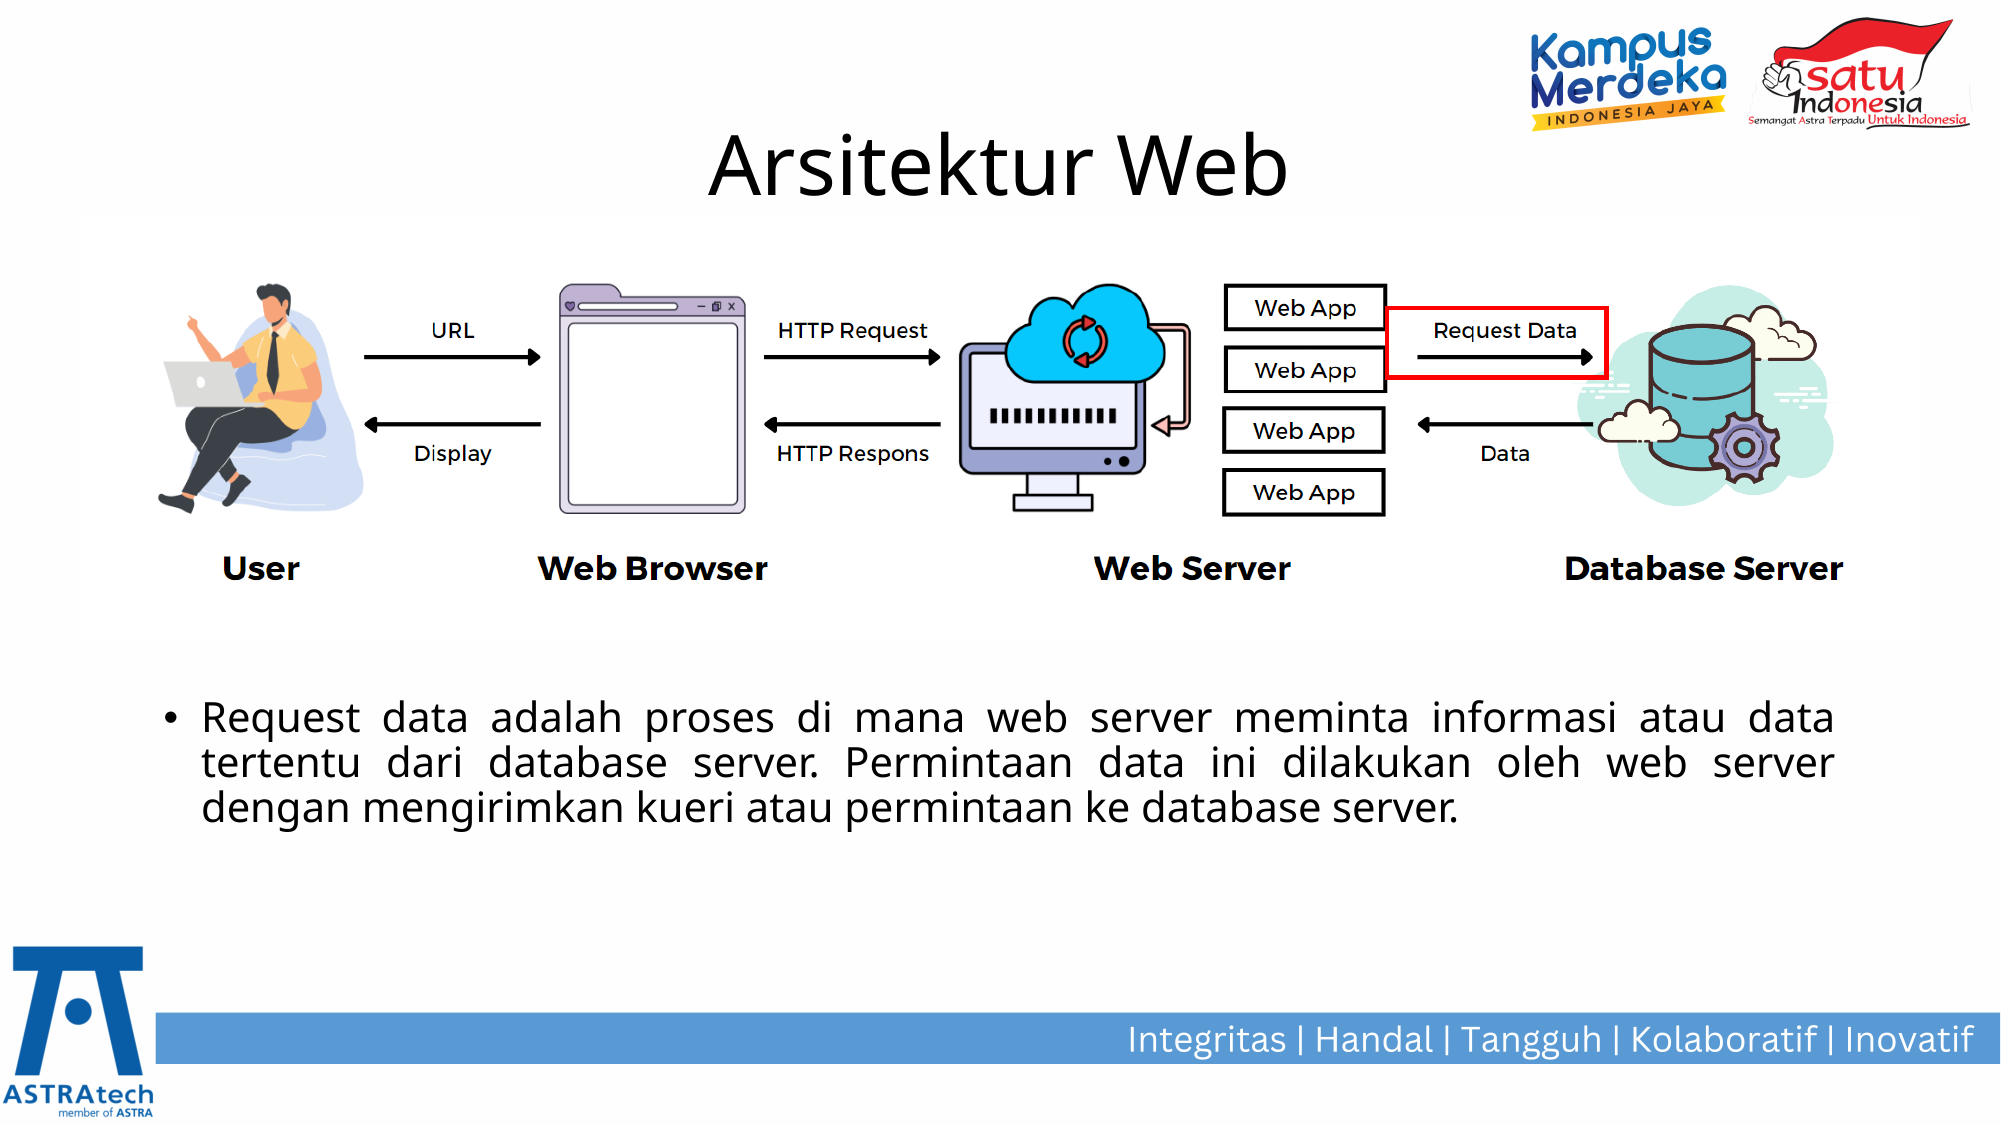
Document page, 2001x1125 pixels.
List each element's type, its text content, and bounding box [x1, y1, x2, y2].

title Arsitektur Web [137, 59, 1863, 218]
list Request data adalah proses di mana web server meminta informasi atau data tertentu dari database server. Permintaan data ini dilakukan oleh web server dengan mengirimkan kueri atau permintaan ke database server. [148, 689, 1852, 858]
picture [0, 0, 2001, 1125]
